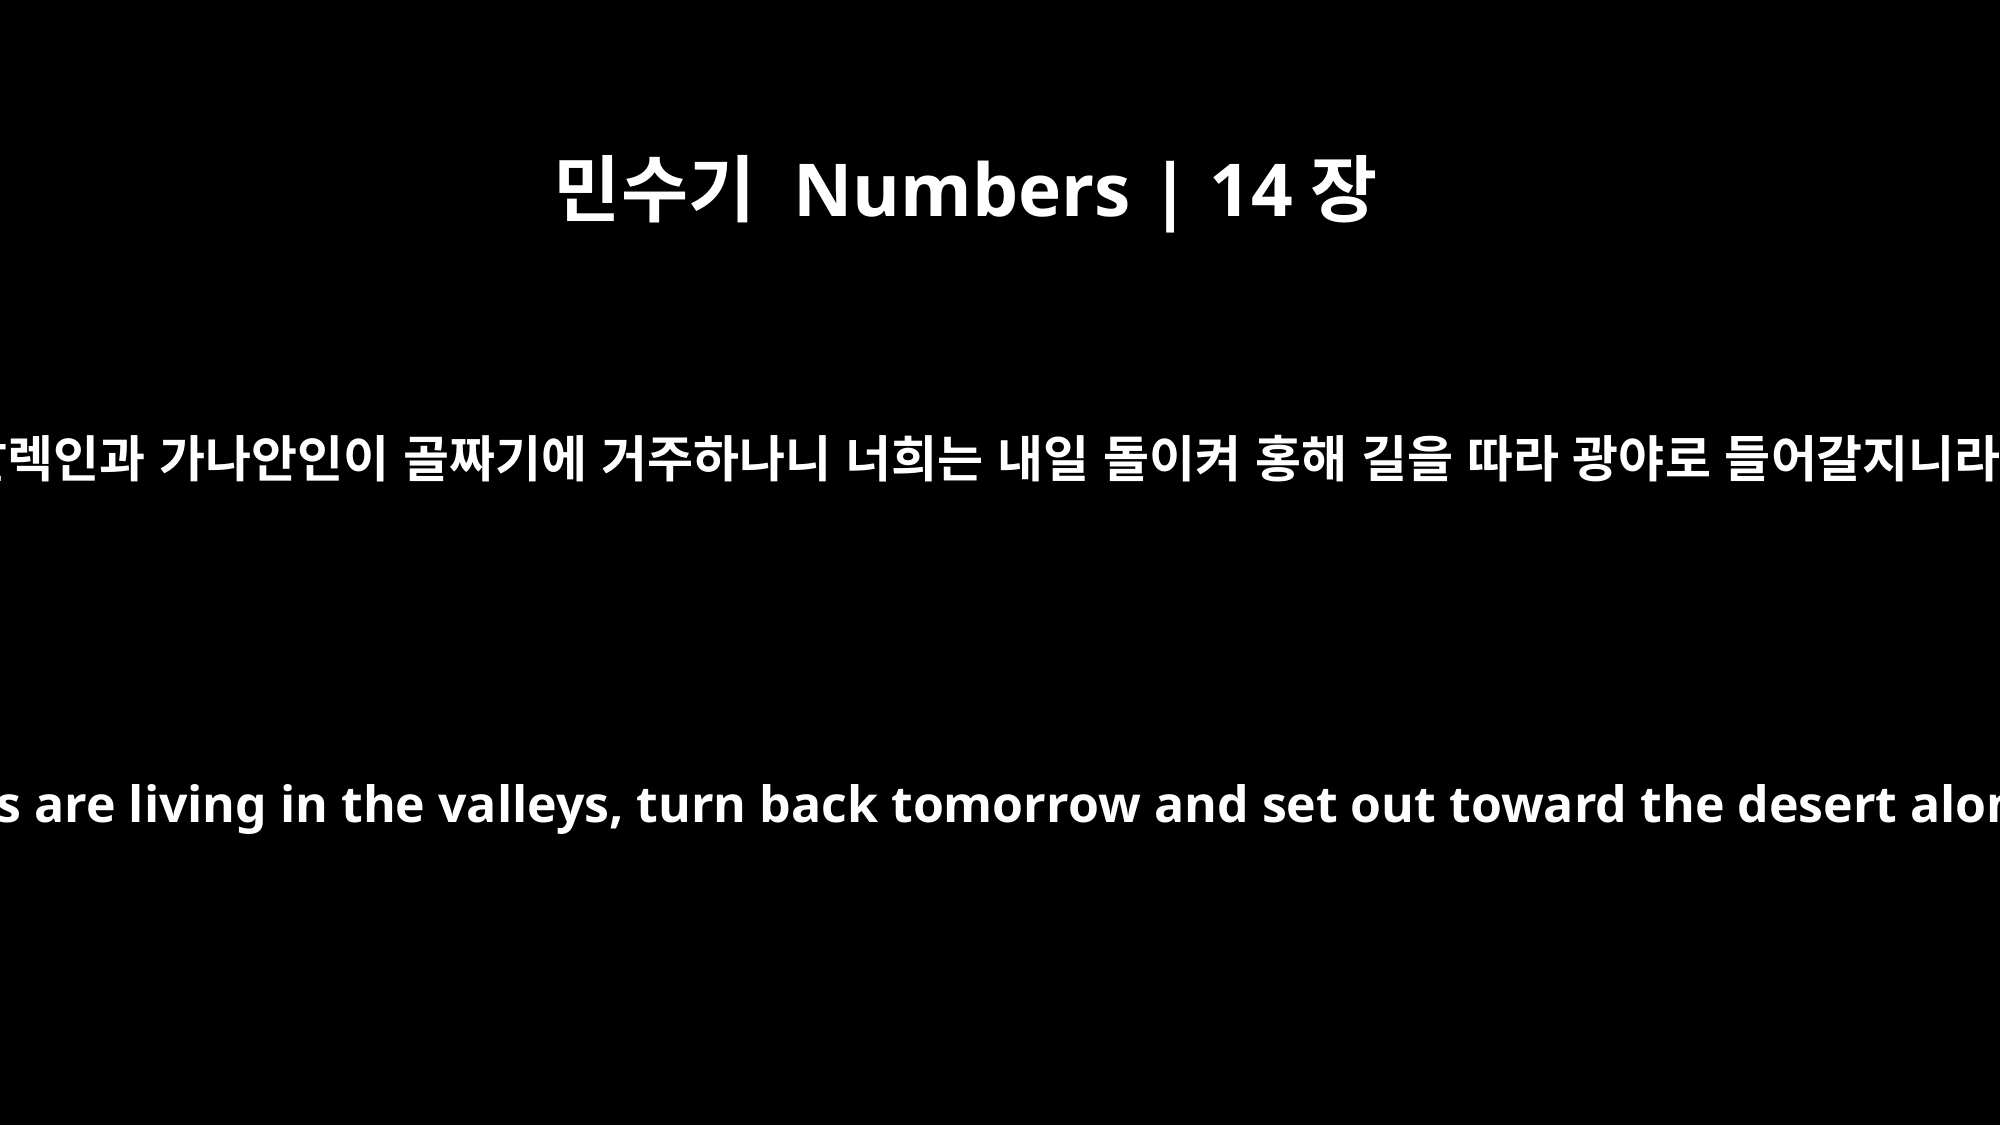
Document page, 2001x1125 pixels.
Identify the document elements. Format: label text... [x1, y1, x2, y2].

text_box 25 아말렉인과 가나안인이 골짜기에 거주하나니 너희는 내일 돌이켜 홍해 길을 따라 광야로 들어갈지니라 [0, 359, 2000, 495]
text_box Since the Amalekites and Canaanites are living in the valleys, turn back tomorrow and set out toward the desert along the route to the Red Sea." [0, 764, 2000, 840]
text_box 민수기 Numbers | 14장 [538, 136, 1393, 239]
